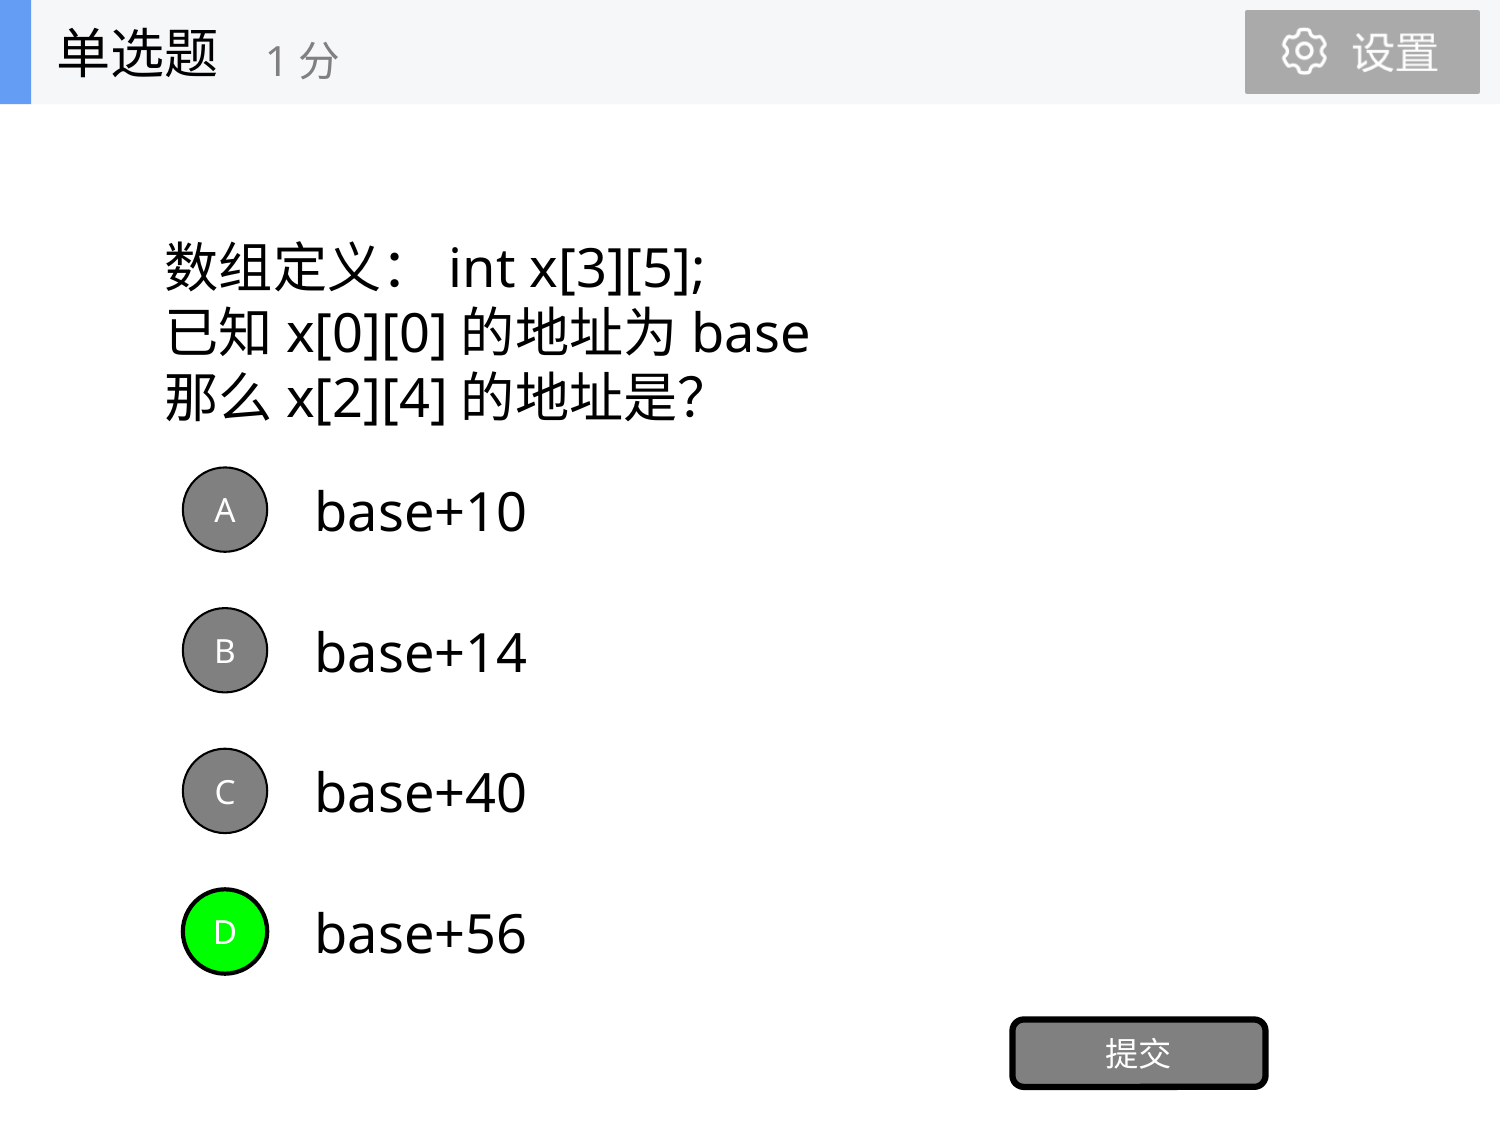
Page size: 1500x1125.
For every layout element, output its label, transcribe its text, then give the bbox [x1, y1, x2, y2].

text_box base+14 [299, 597, 1350, 703]
text_box base+10 [299, 456, 1350, 563]
text_box 数组定义：int x[3][5]; 已知x[0][0]的地址为base 那么x[2][4]的地址是？ [149, 205, 1350, 456]
text_box base+56 [299, 878, 1350, 985]
text_box D [180, 887, 270, 976]
text_box A [180, 465, 270, 554]
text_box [0, 0, 1500, 105]
text_box base+40 [299, 738, 1350, 844]
picture [1245, 10, 1480, 94]
text_box 提交 [1010, 1017, 1268, 1090]
text_box B [180, 605, 270, 695]
text_box C [180, 746, 270, 836]
